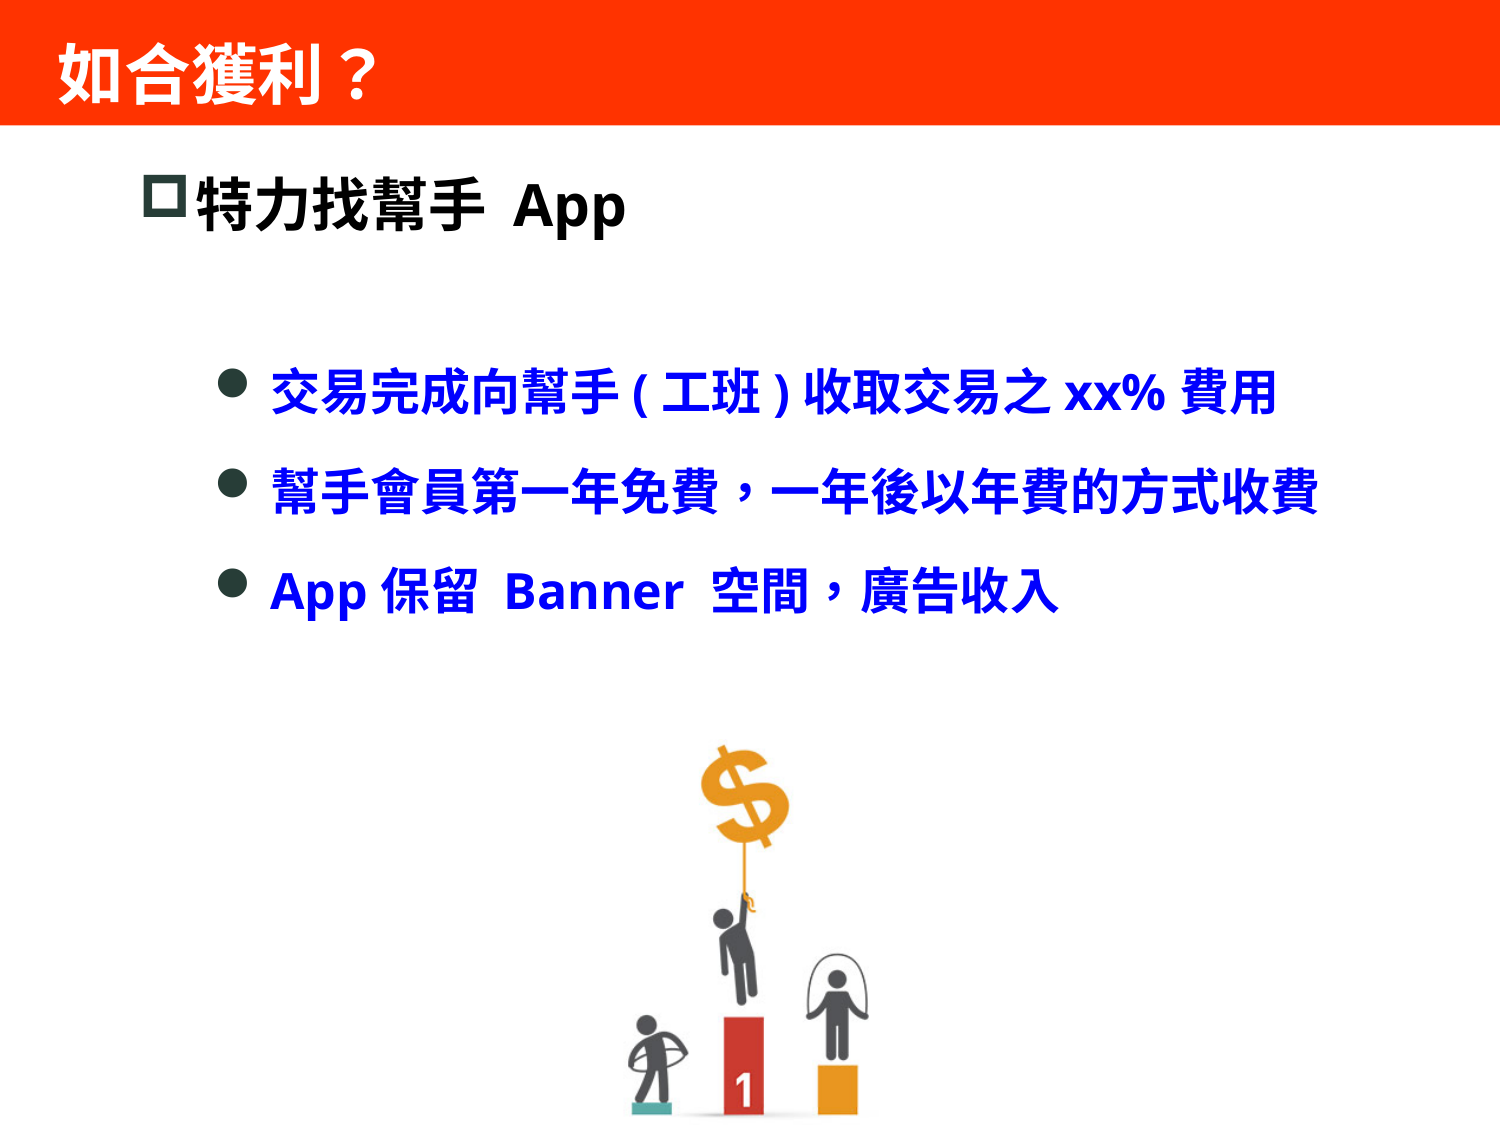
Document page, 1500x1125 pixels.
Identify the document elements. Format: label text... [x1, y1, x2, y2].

text_box [0, 0, 1500, 127]
picture [396, 739, 1105, 1125]
text_box 特力找幫手 App 交易完成向幫手(工班)收取交易之xx%費用 幫手會員第一年免費，一年後以年費的方式收費 App保留 Banner 空間，廣告收入 [123, 160, 1436, 976]
text_box 如合獲利？ [42, 26, 407, 121]
